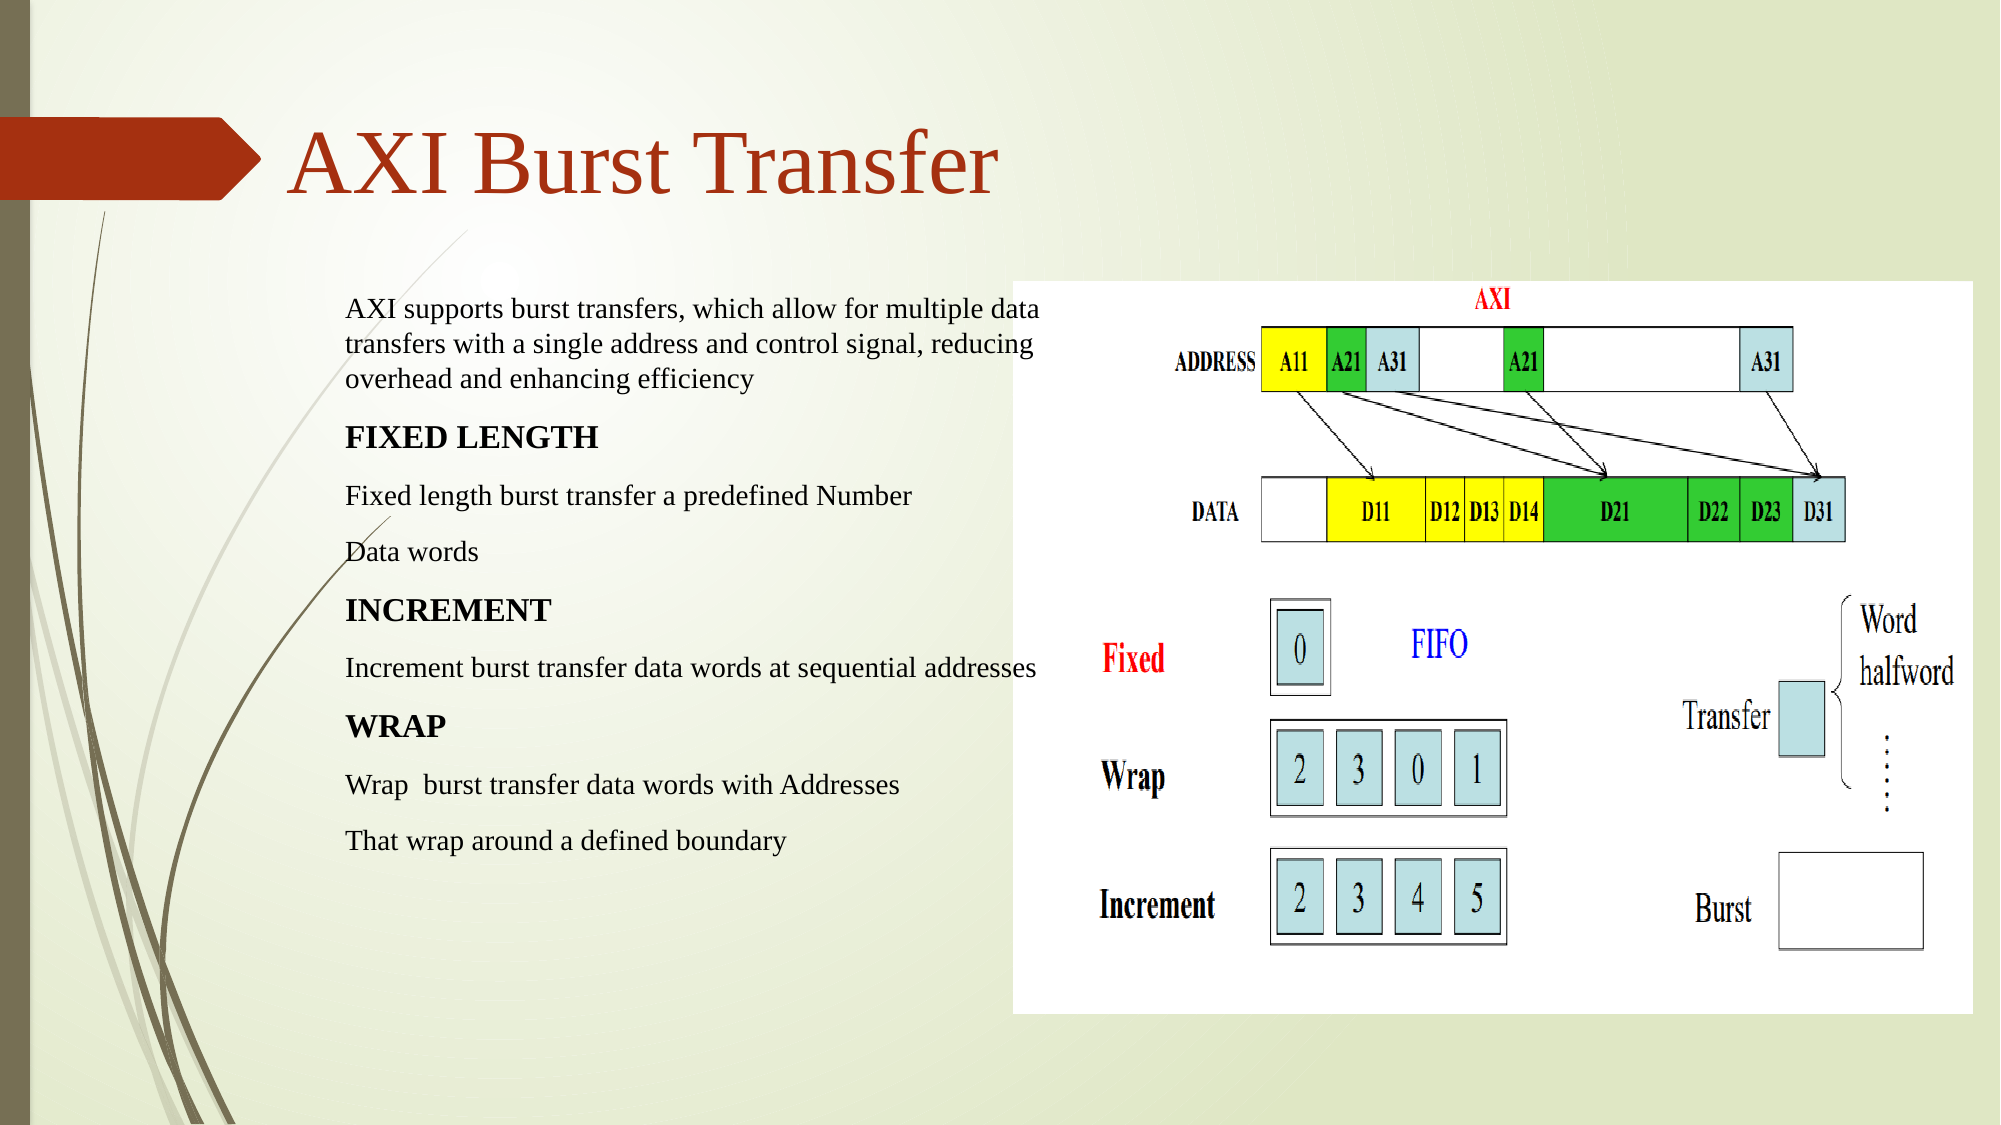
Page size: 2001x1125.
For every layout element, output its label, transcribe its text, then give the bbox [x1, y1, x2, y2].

list AXI supports burst transfers, which allow for multiple data transfers with a single address and control signal, reducing overhead and enhancing efficiency FIXED LENGTH Fixed length burst transfer a predefined Number Data words INCREMENT Increment burst transfer data words at sequential addresses WRAP Wrap burst transfer data words with Addresses That wrap around a defined boundary [330, 281, 1013, 1014]
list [1013, 281, 1973, 1015]
title AXI Burst Transfer [271, 59, 1304, 220]
